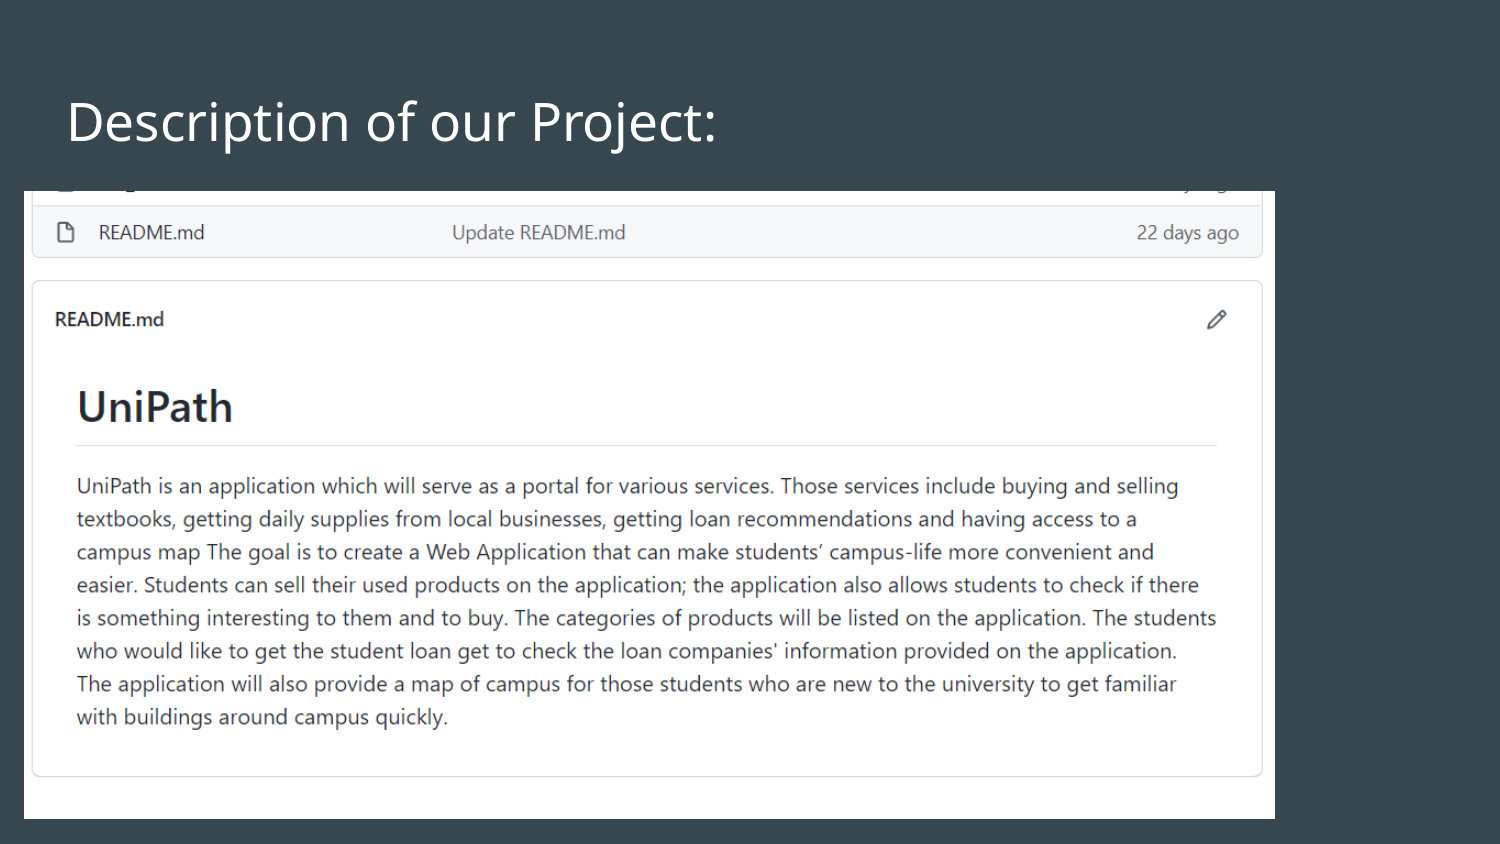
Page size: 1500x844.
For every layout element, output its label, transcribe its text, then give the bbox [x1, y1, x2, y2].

title Description of our Project: [51, 72, 1449, 167]
picture [24, 191, 1275, 819]
